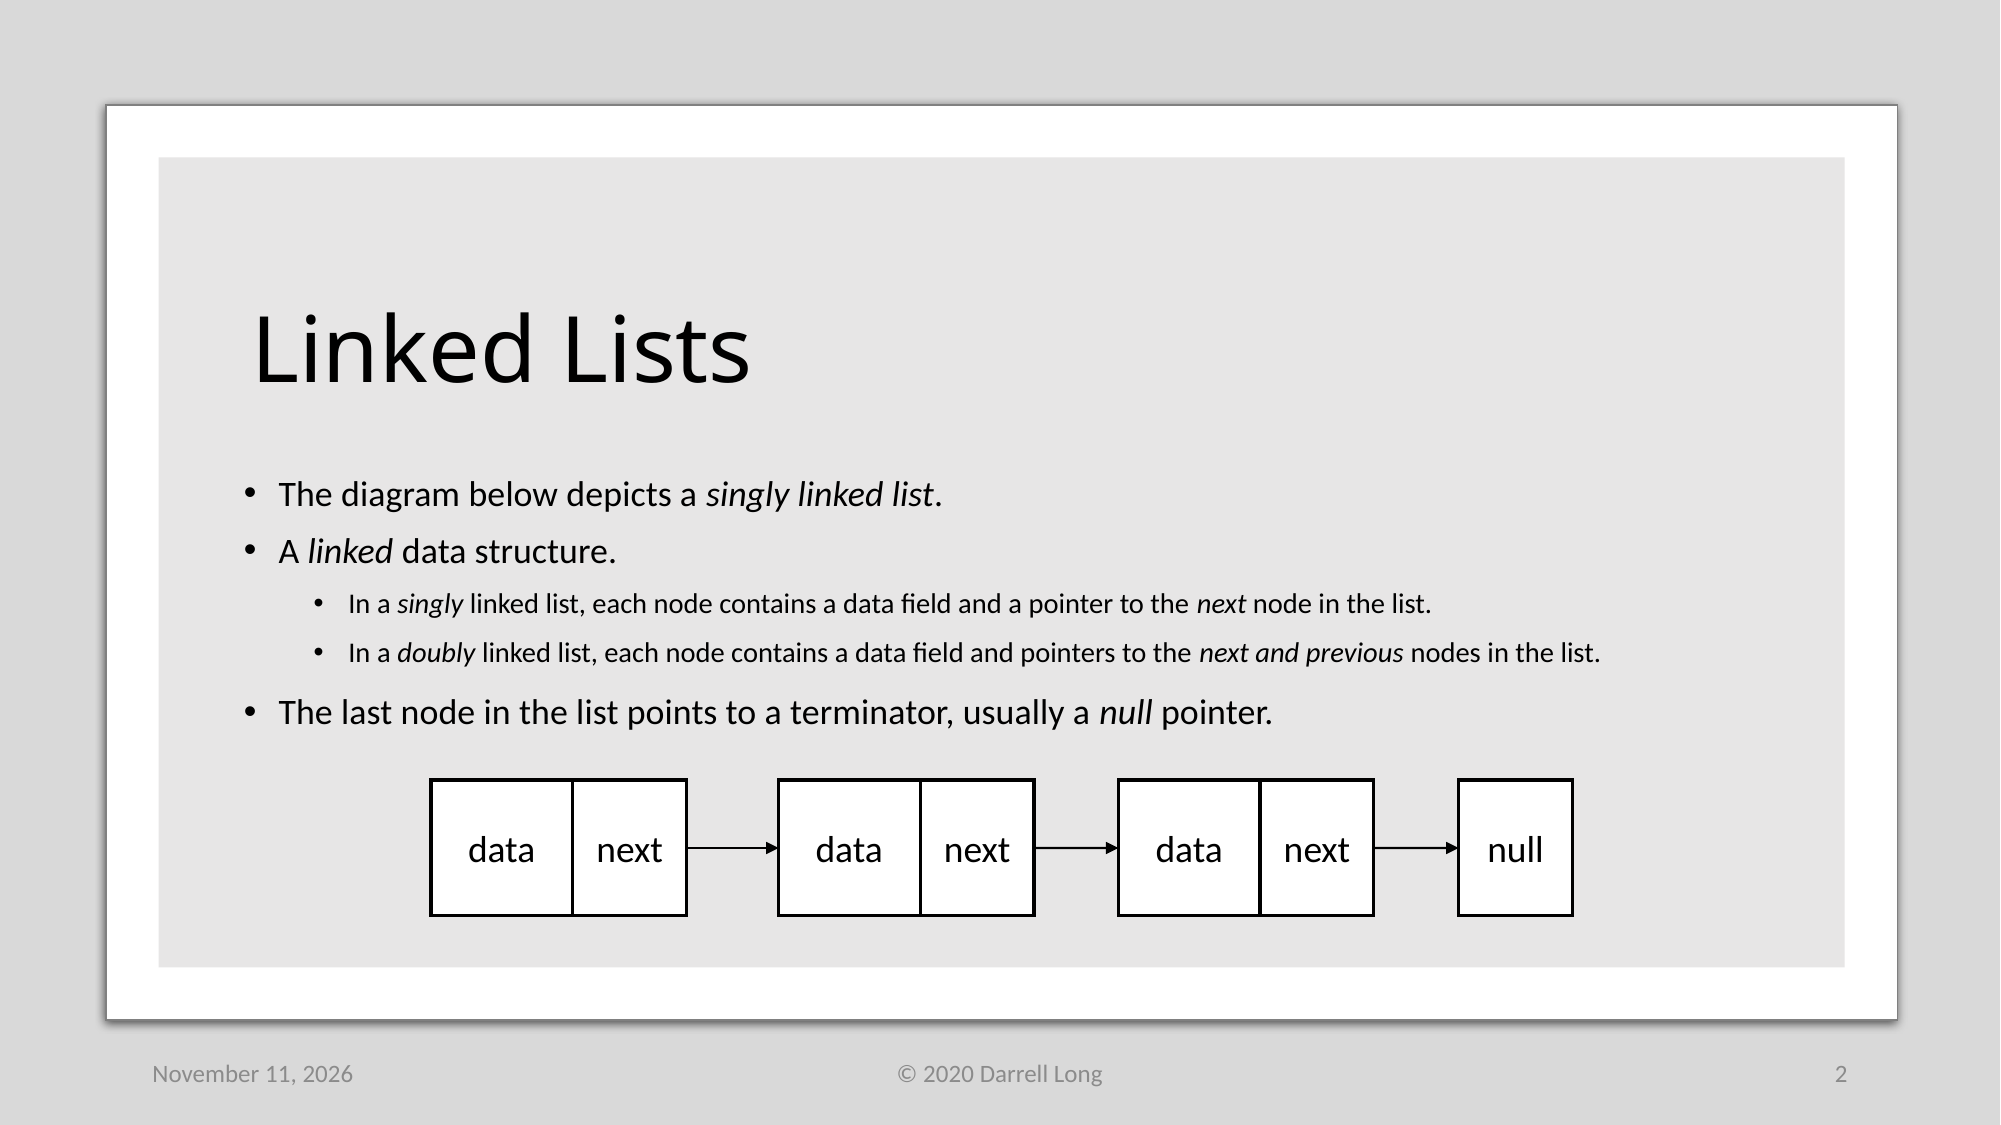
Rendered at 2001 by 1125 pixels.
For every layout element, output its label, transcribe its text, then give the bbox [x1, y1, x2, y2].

slide_number 2 [1412, 1042, 1863, 1103]
text_box [0, 0, 2000, 1125]
text_box [105, 104, 1898, 1021]
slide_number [137, 1042, 588, 1103]
text_box Linked Lists [236, 235, 1818, 471]
footer © 2020 Darrell Long [662, 1042, 1338, 1103]
list The diagram below depicts a singly linked list. A linked data structure. In a singly linked list, each node contains a data field and a pointer to the next node in the list. In a doubly linked list, each node contains a data field and pointers to the next and previous nodes in the list. The last node in the list points to a terminator, usually a null pointer. [211, 468, 1793, 743]
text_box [430, 780, 1573, 916]
text_box [158, 156, 1846, 968]
